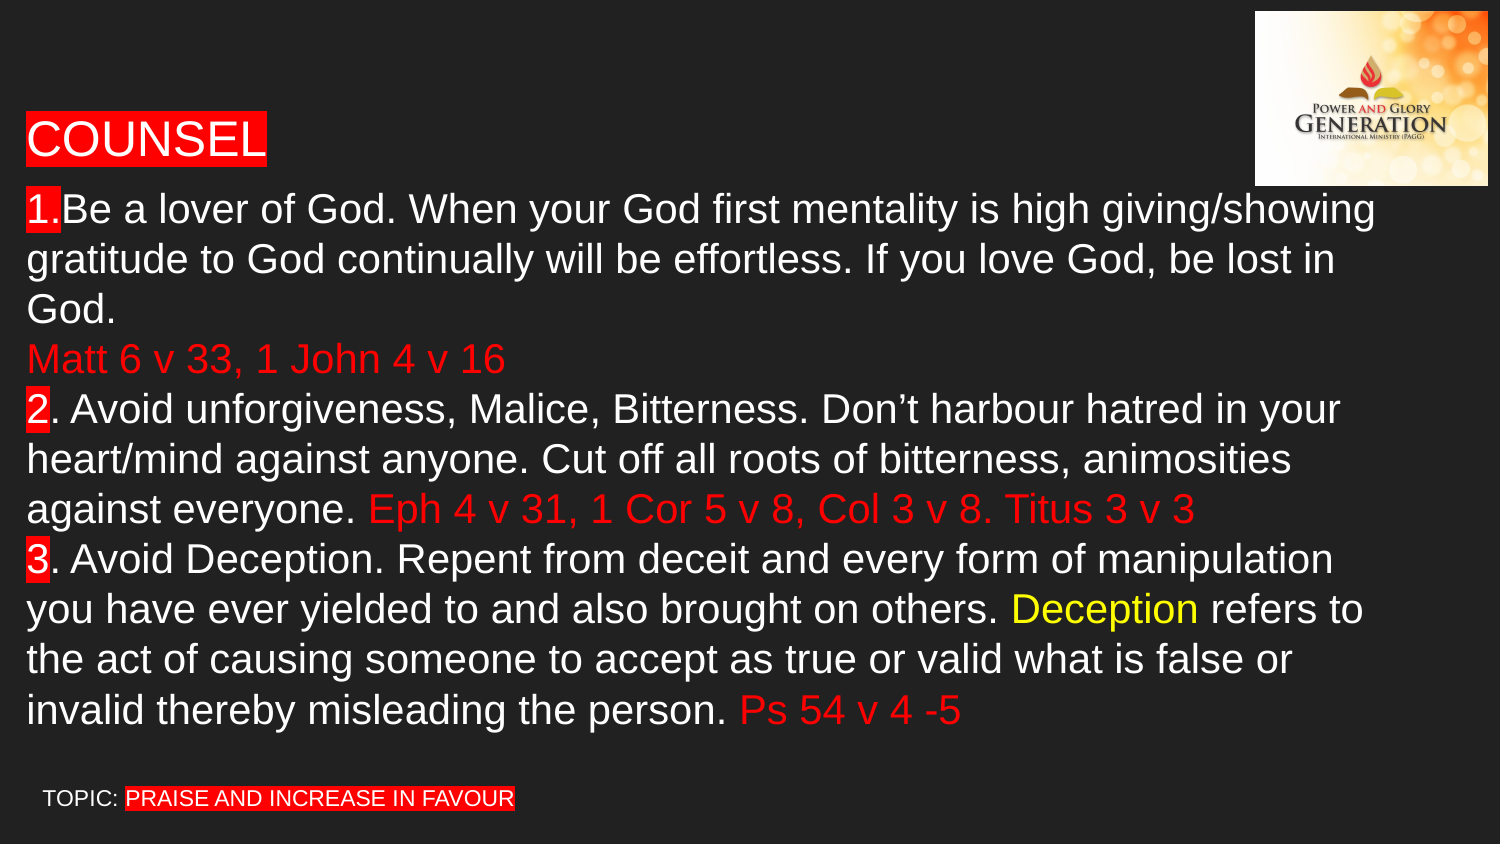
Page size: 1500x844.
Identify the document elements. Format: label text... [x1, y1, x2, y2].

text_box TOPIC: PRAISE AND INCREASE IN FAVOUR [27, 768, 1309, 816]
text_box COUNSEL [11, 99, 1172, 174]
picture [1254, 11, 1488, 187]
title 1.Be a lover of God. When your God first mentality is high giving/showing gratitude to God continually will be effortless. If you love God, be lost in God. Matt 6 v 33, 1 John 4 v 16 2. Avoid unforgiveness, Malice, Bitterness. Don’t harbour hatred in your heart/mind against anyone. Cut off all roots of bitterness, animosities against everyone. Eph 4 v 31, 1 Cor 5 v 8, Col 3 v 8. Titus 3 v 3 3. Avoid Deception. Repent from deceit and every form of manipulation you have ever yielded to and also brought on others. Deception refers to the act of causing someone to accept as true or valid what is false or invalid thereby misleading the person. Ps 54 v 4 -5 [11, 553, 1416, 748]
